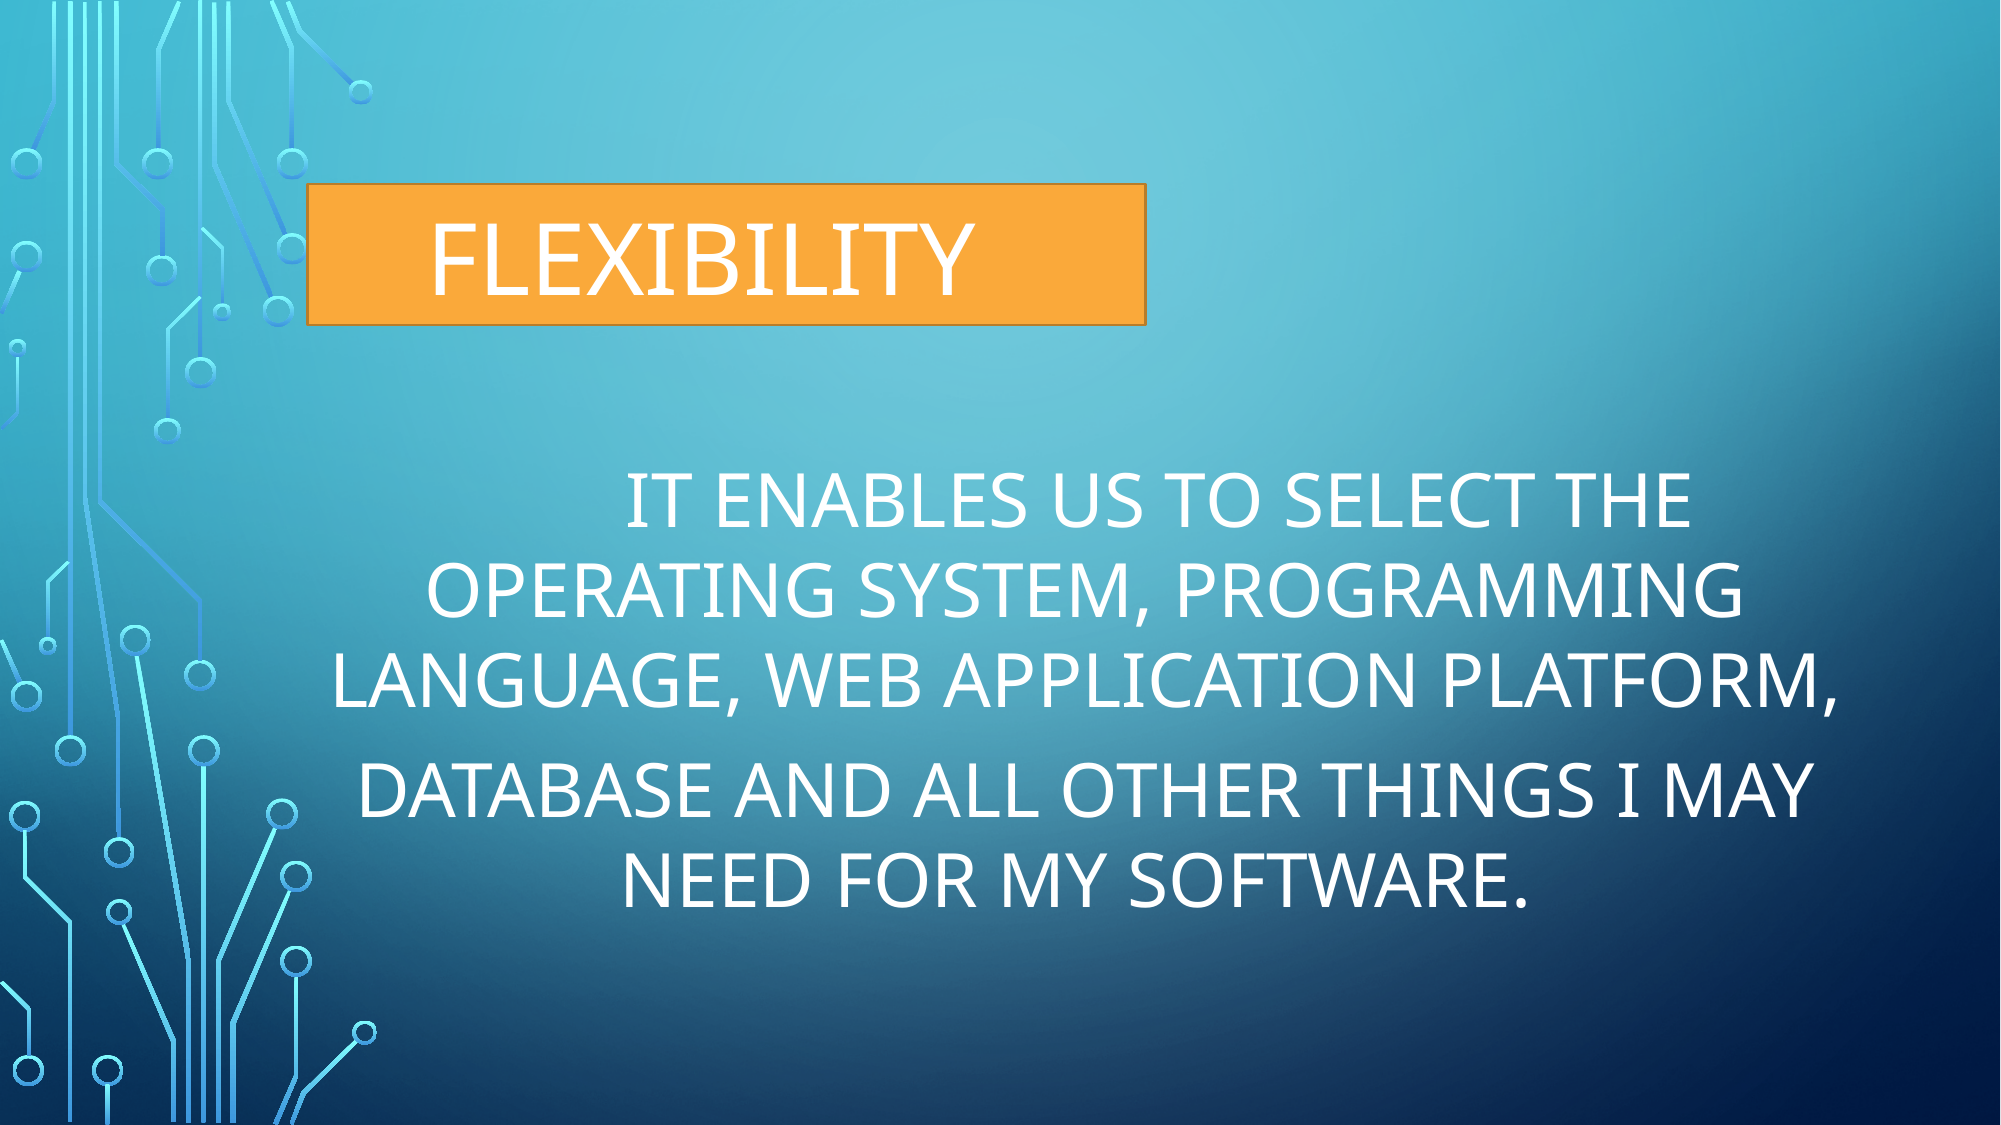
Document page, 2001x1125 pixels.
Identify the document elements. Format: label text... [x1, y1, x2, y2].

title flexibility [306, 183, 1147, 326]
subtitle it enables us to select the operating system, programming language, web application platform, Database and all other things I may need for my software. [307, 444, 1864, 1095]
